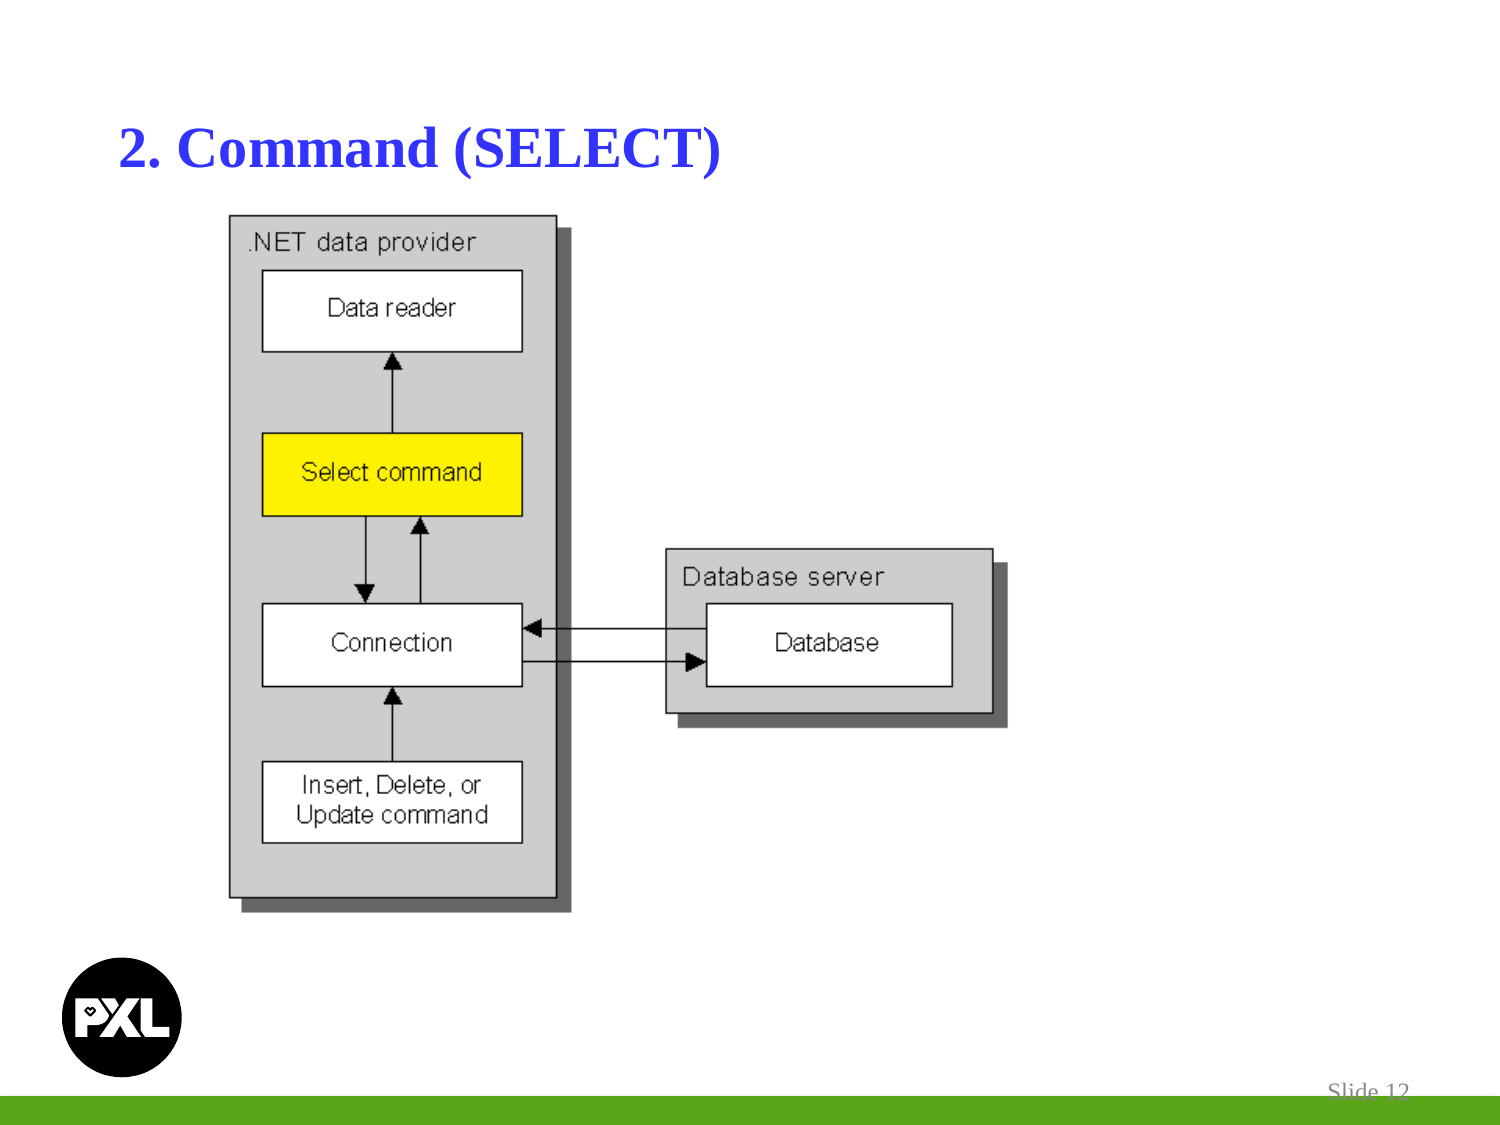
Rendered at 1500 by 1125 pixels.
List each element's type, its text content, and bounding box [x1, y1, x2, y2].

text_box 2. Command (SELECT) [103, 101, 738, 187]
slide_number Slide 12 [1074, 1042, 1425, 1103]
picture [223, 209, 1277, 916]
